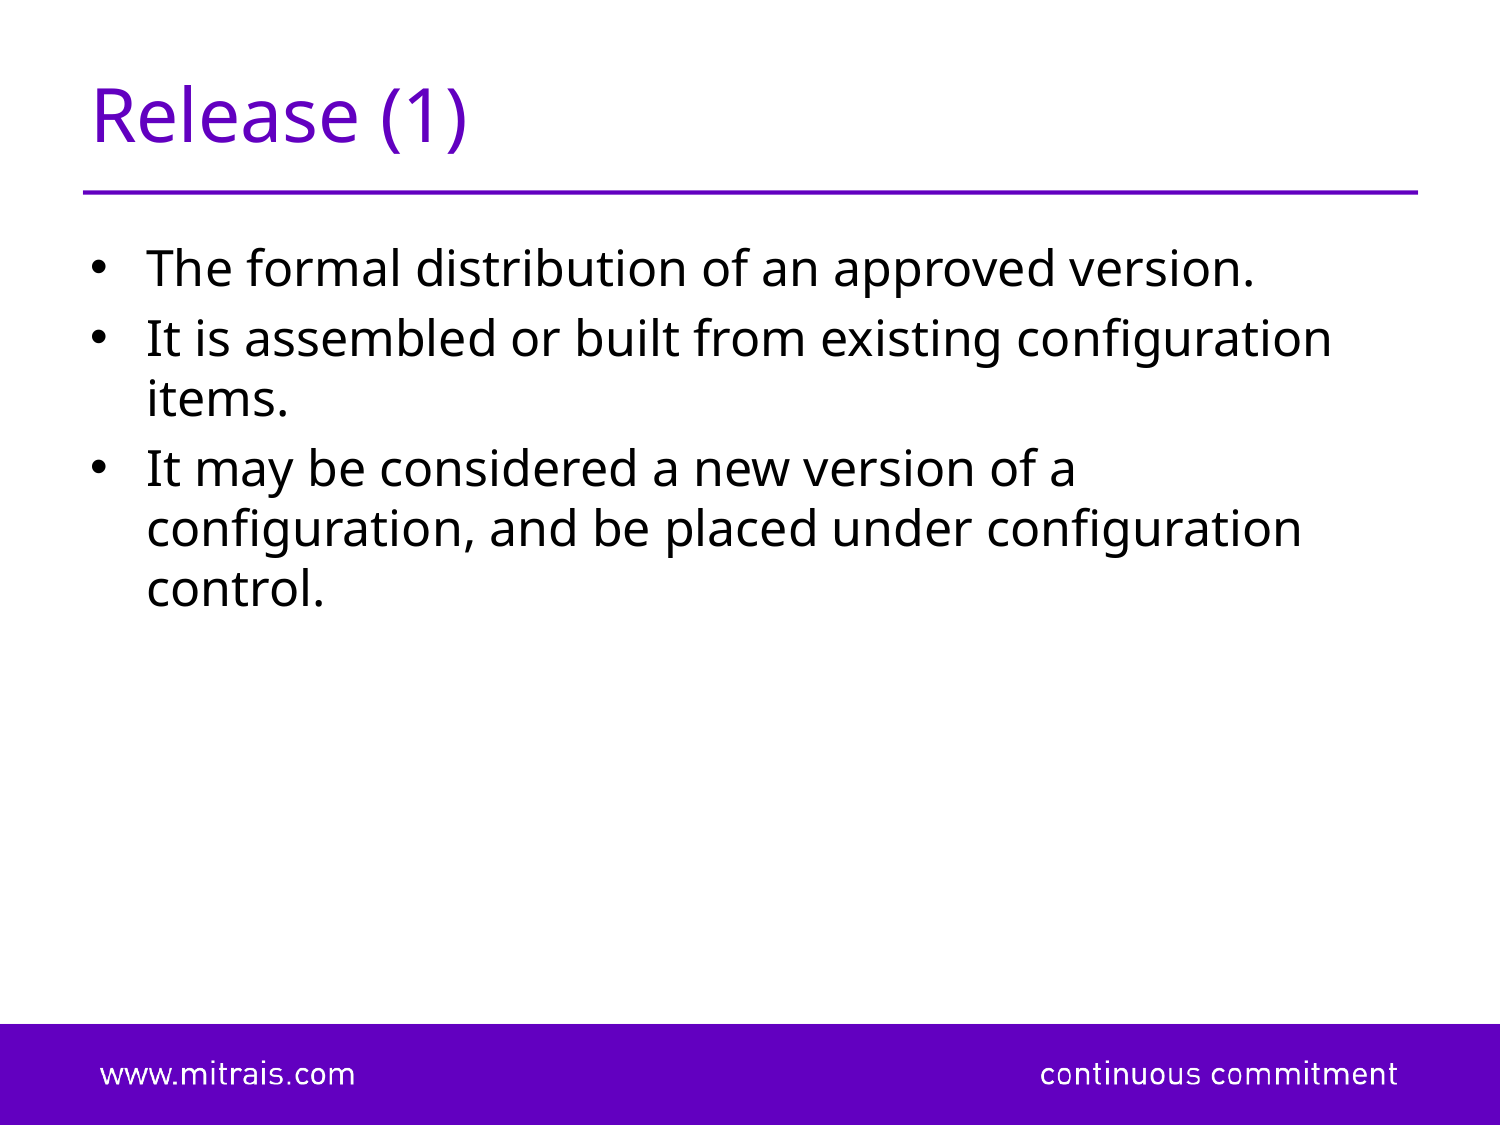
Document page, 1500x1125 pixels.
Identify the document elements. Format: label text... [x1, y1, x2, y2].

title Release (1) [75, 45, 1425, 180]
picture [0, 0, 1500, 1125]
list The formal distribution of an approved version. It is assembled or built from existing configuration items. It may be considered a new version of a configuration, and be placed under configuration control. [75, 229, 1425, 980]
